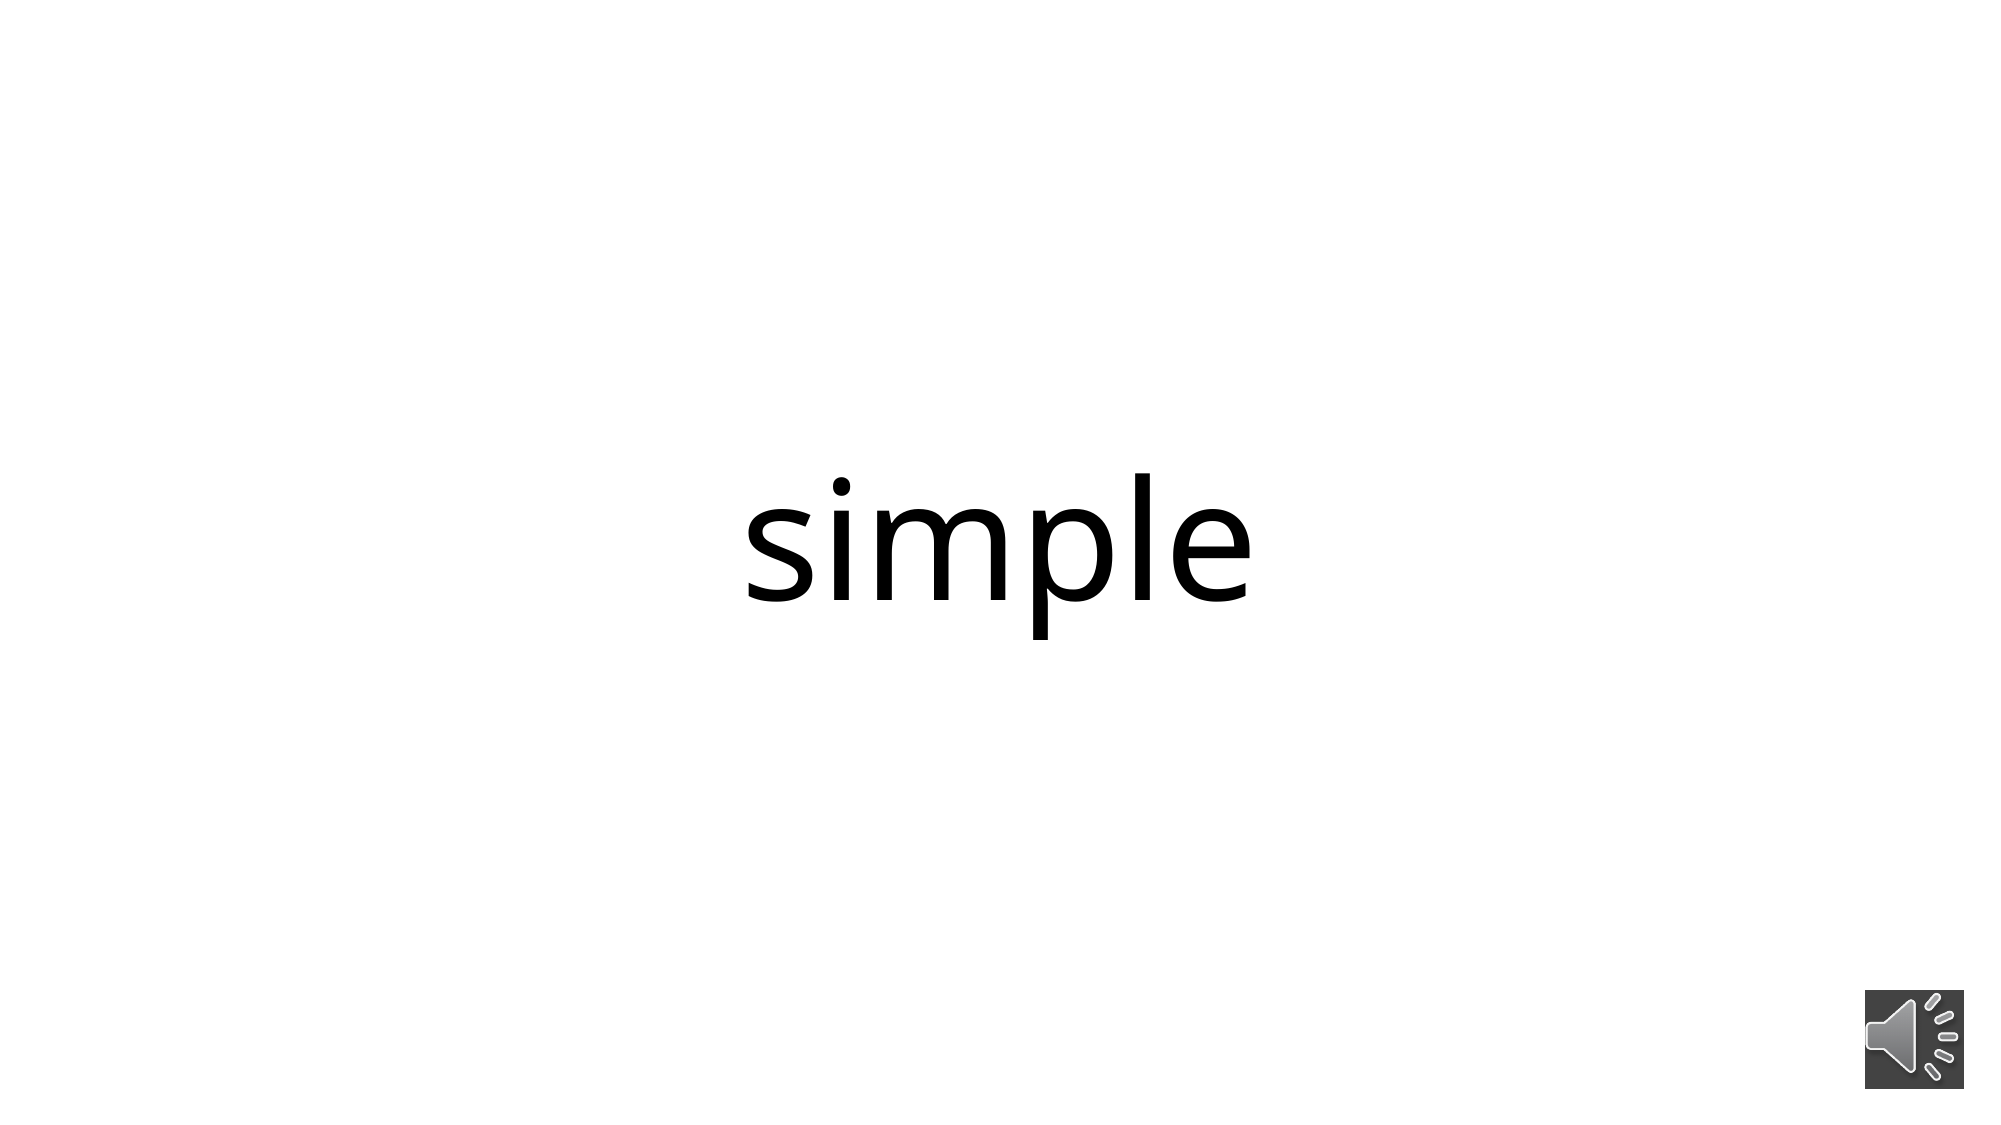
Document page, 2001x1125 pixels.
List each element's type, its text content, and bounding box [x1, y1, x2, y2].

title simple [249, 184, 1750, 645]
picture [1864, 989, 1965, 1090]
